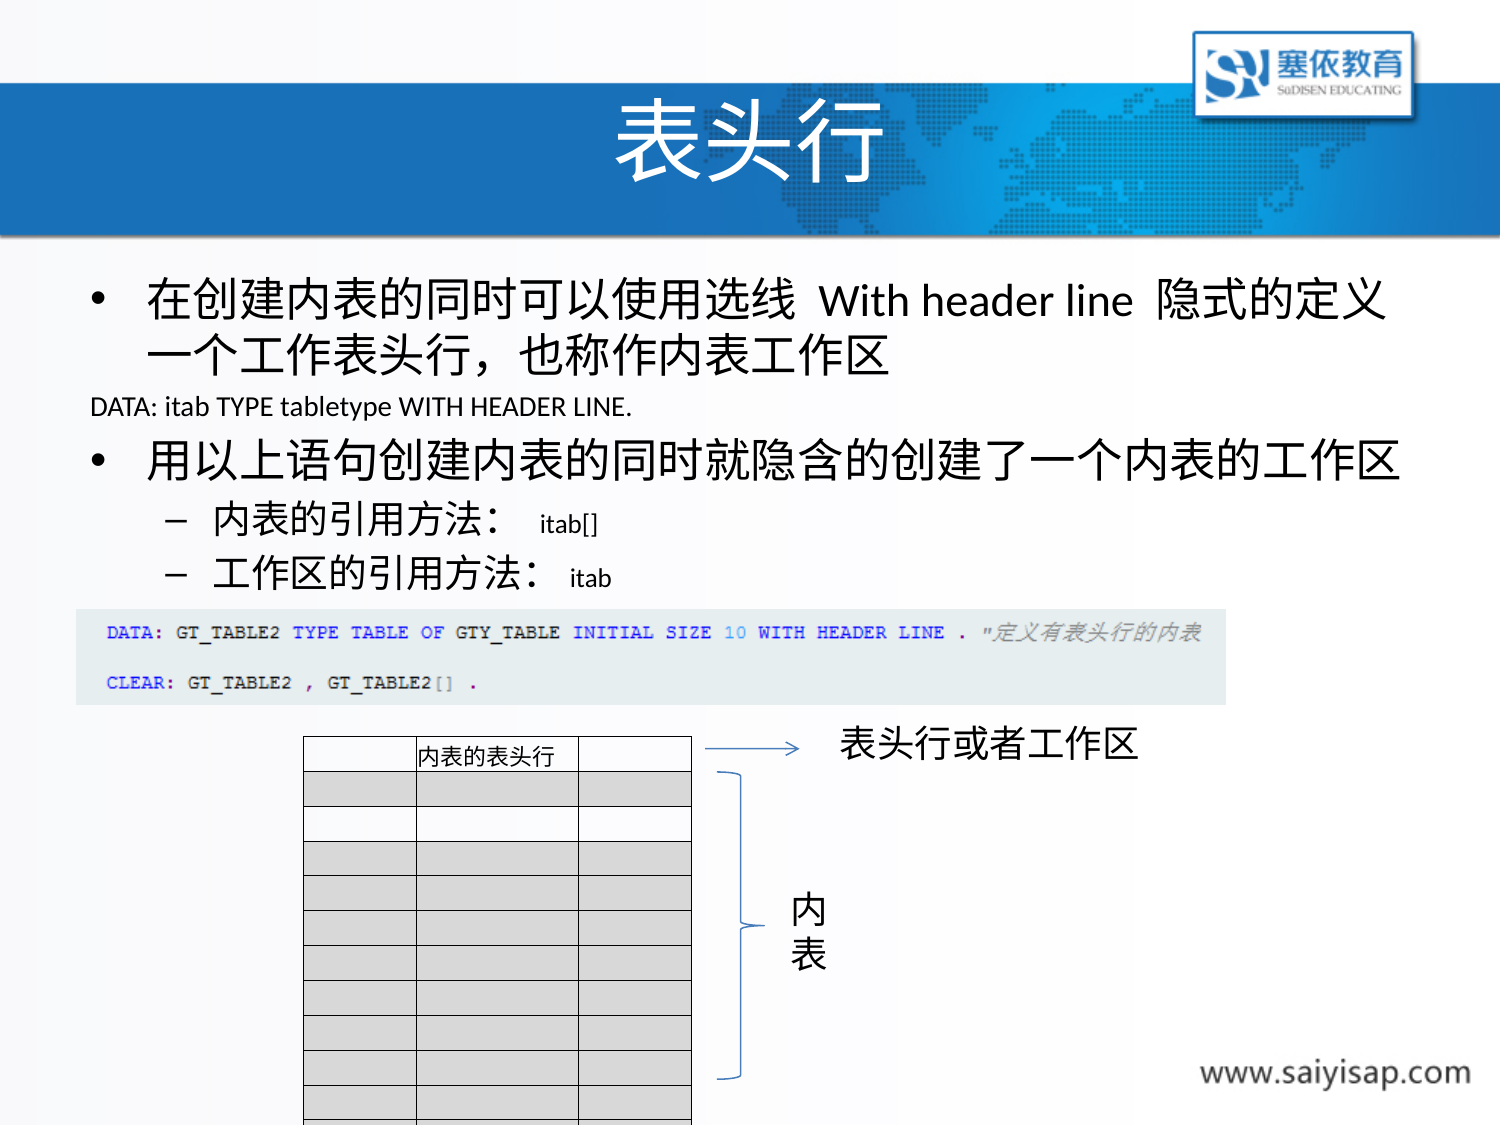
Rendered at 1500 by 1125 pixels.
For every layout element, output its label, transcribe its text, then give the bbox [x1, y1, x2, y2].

table_cell [304, 842, 416, 875]
table_cell [579, 807, 691, 841]
table_header [304, 737, 416, 771]
table_cell [417, 1086, 578, 1119]
table_cell [579, 1051, 691, 1085]
table_cell [417, 842, 578, 875]
text_box 表头行或者工作区 [825, 713, 1155, 773]
table_cell [579, 1016, 691, 1050]
table_cell [579, 876, 691, 910]
table_cell [417, 1051, 578, 1085]
table_cell [417, 1016, 578, 1050]
table_cell [304, 876, 416, 910]
title 表头行 [75, 45, 1425, 233]
table_cell [304, 946, 416, 980]
table_cell [417, 876, 578, 910]
table_cell [417, 911, 578, 945]
table_cell [304, 1051, 416, 1085]
table_cell [579, 911, 691, 945]
table_header 内表的表头行 [417, 737, 578, 771]
text_box 内表 [775, 878, 836, 984]
table_cell [579, 946, 691, 980]
table_header [579, 737, 691, 771]
list 在创建内表的同时可以使用选线 With header line 隐式的定义一个工作表头行，也称作内表工作区 DATA: itab TYPE tabletype WITH HEADER LINE. 用以上语句创建内表的同时就隐含的创建了一个内表的工作区 内表的引用方法： itab[] 工作区的引用方法：itab [75, 262, 1425, 634]
table_cell [579, 1120, 691, 1125]
table_cell [304, 807, 416, 841]
table_cell [579, 981, 691, 1015]
picture [0, 0, 1500, 1125]
table_cell [304, 911, 416, 945]
table_cell [304, 1016, 416, 1050]
table_cell [417, 1120, 578, 1125]
table_cell [579, 842, 691, 875]
table_cell [417, 772, 578, 806]
table_cell [304, 1086, 416, 1119]
table_cell [304, 1120, 416, 1125]
table_cell [579, 772, 691, 806]
table_cell [304, 772, 416, 806]
table_cell [417, 946, 578, 980]
table_cell [304, 981, 416, 1015]
text_box [716, 771, 766, 1080]
table_cell [417, 981, 578, 1015]
table_cell [579, 1086, 691, 1119]
table_cell [417, 807, 578, 841]
